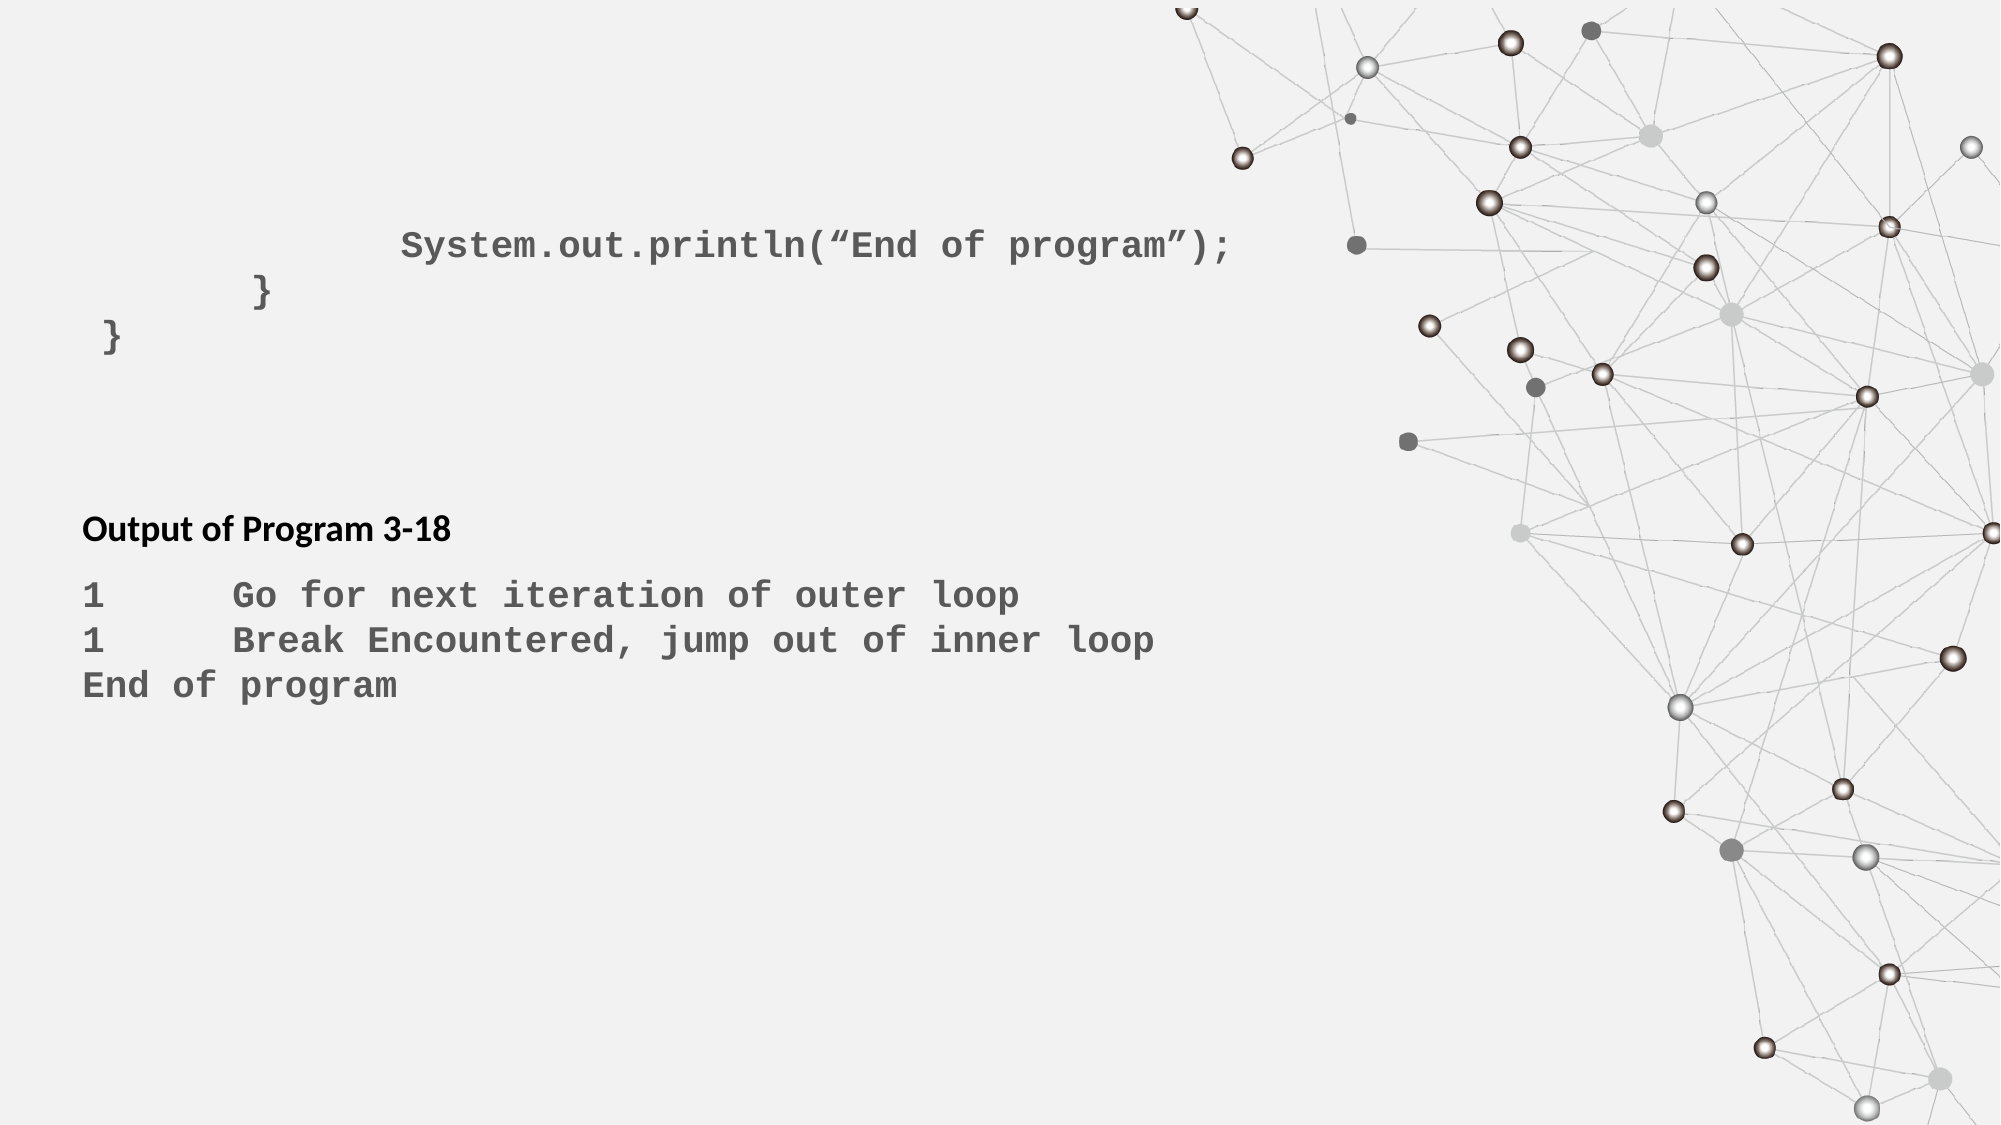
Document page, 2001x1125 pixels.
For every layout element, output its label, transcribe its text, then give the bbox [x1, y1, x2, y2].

text_box 1 Go for next iteration of outer loop 1 Break Encountered, jump out of inner loop End of program [67, 562, 874, 713]
picture [874, 8, 2000, 1125]
text_box System.out.println(“End of program”); } } [86, 212, 874, 363]
text_box Output of Program 3-18 [67, 496, 522, 556]
